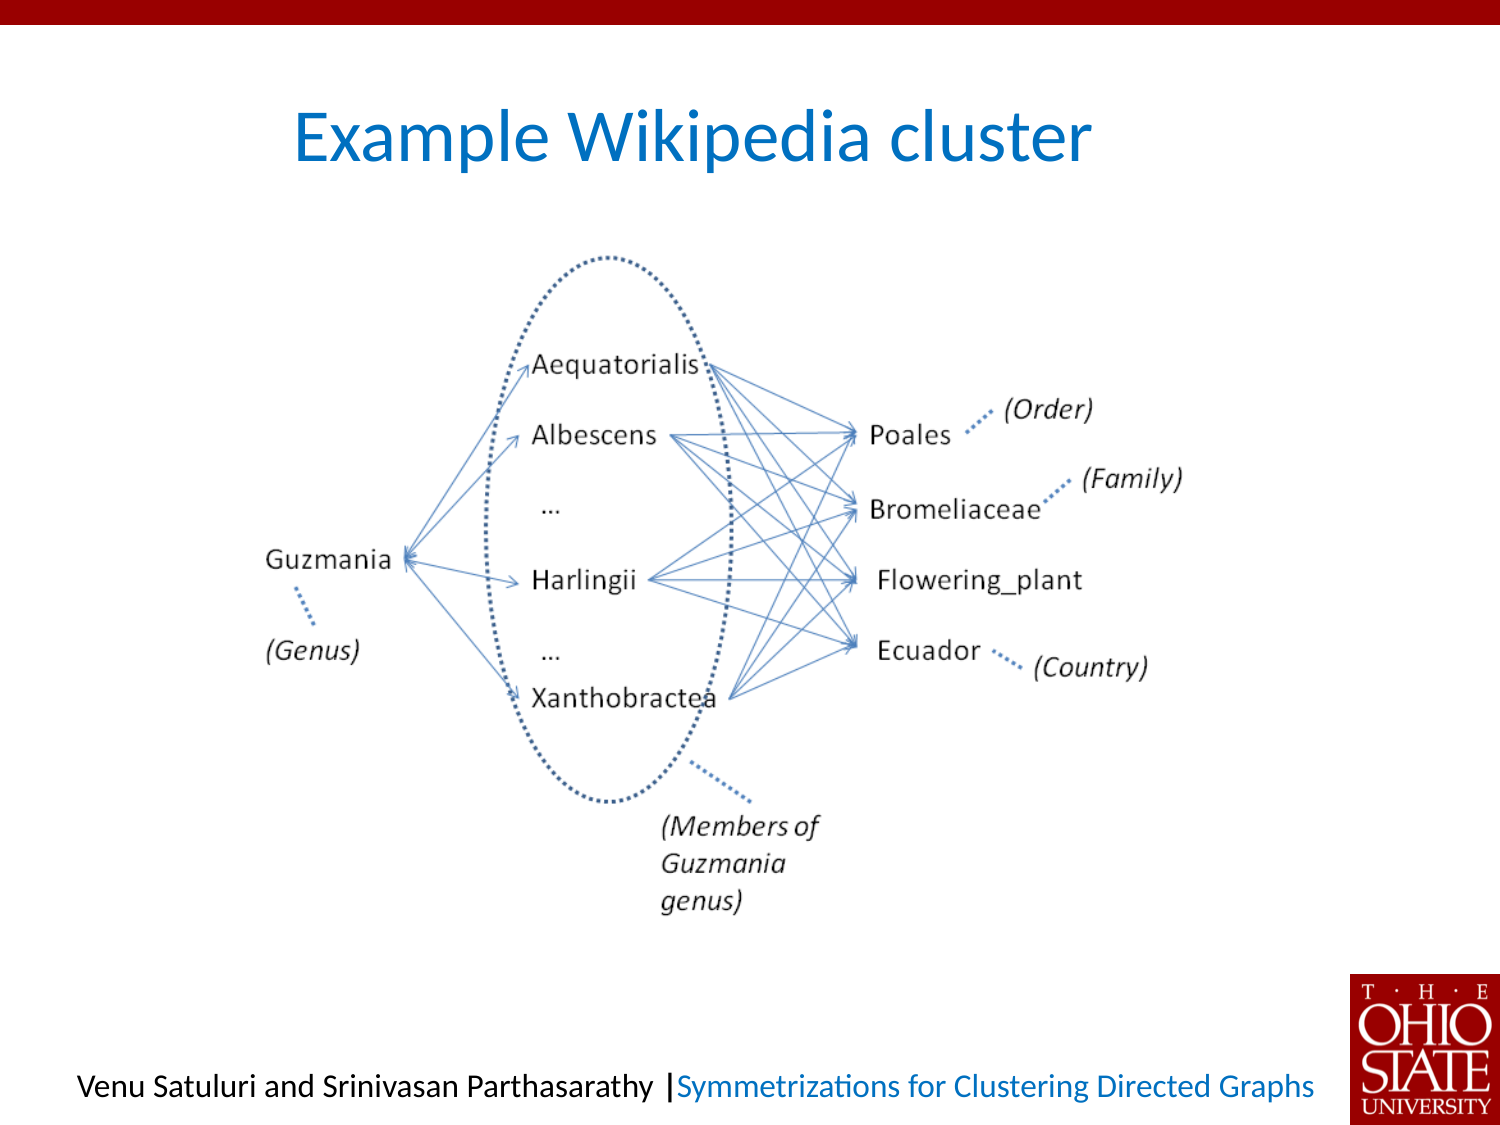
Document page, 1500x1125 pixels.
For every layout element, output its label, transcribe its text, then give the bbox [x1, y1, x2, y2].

title Example Wikipedia cluster [75, 62, 1313, 200]
picture [1350, 974, 1500, 1125]
picture [0, 0, 1500, 25]
picture [237, 175, 1226, 951]
